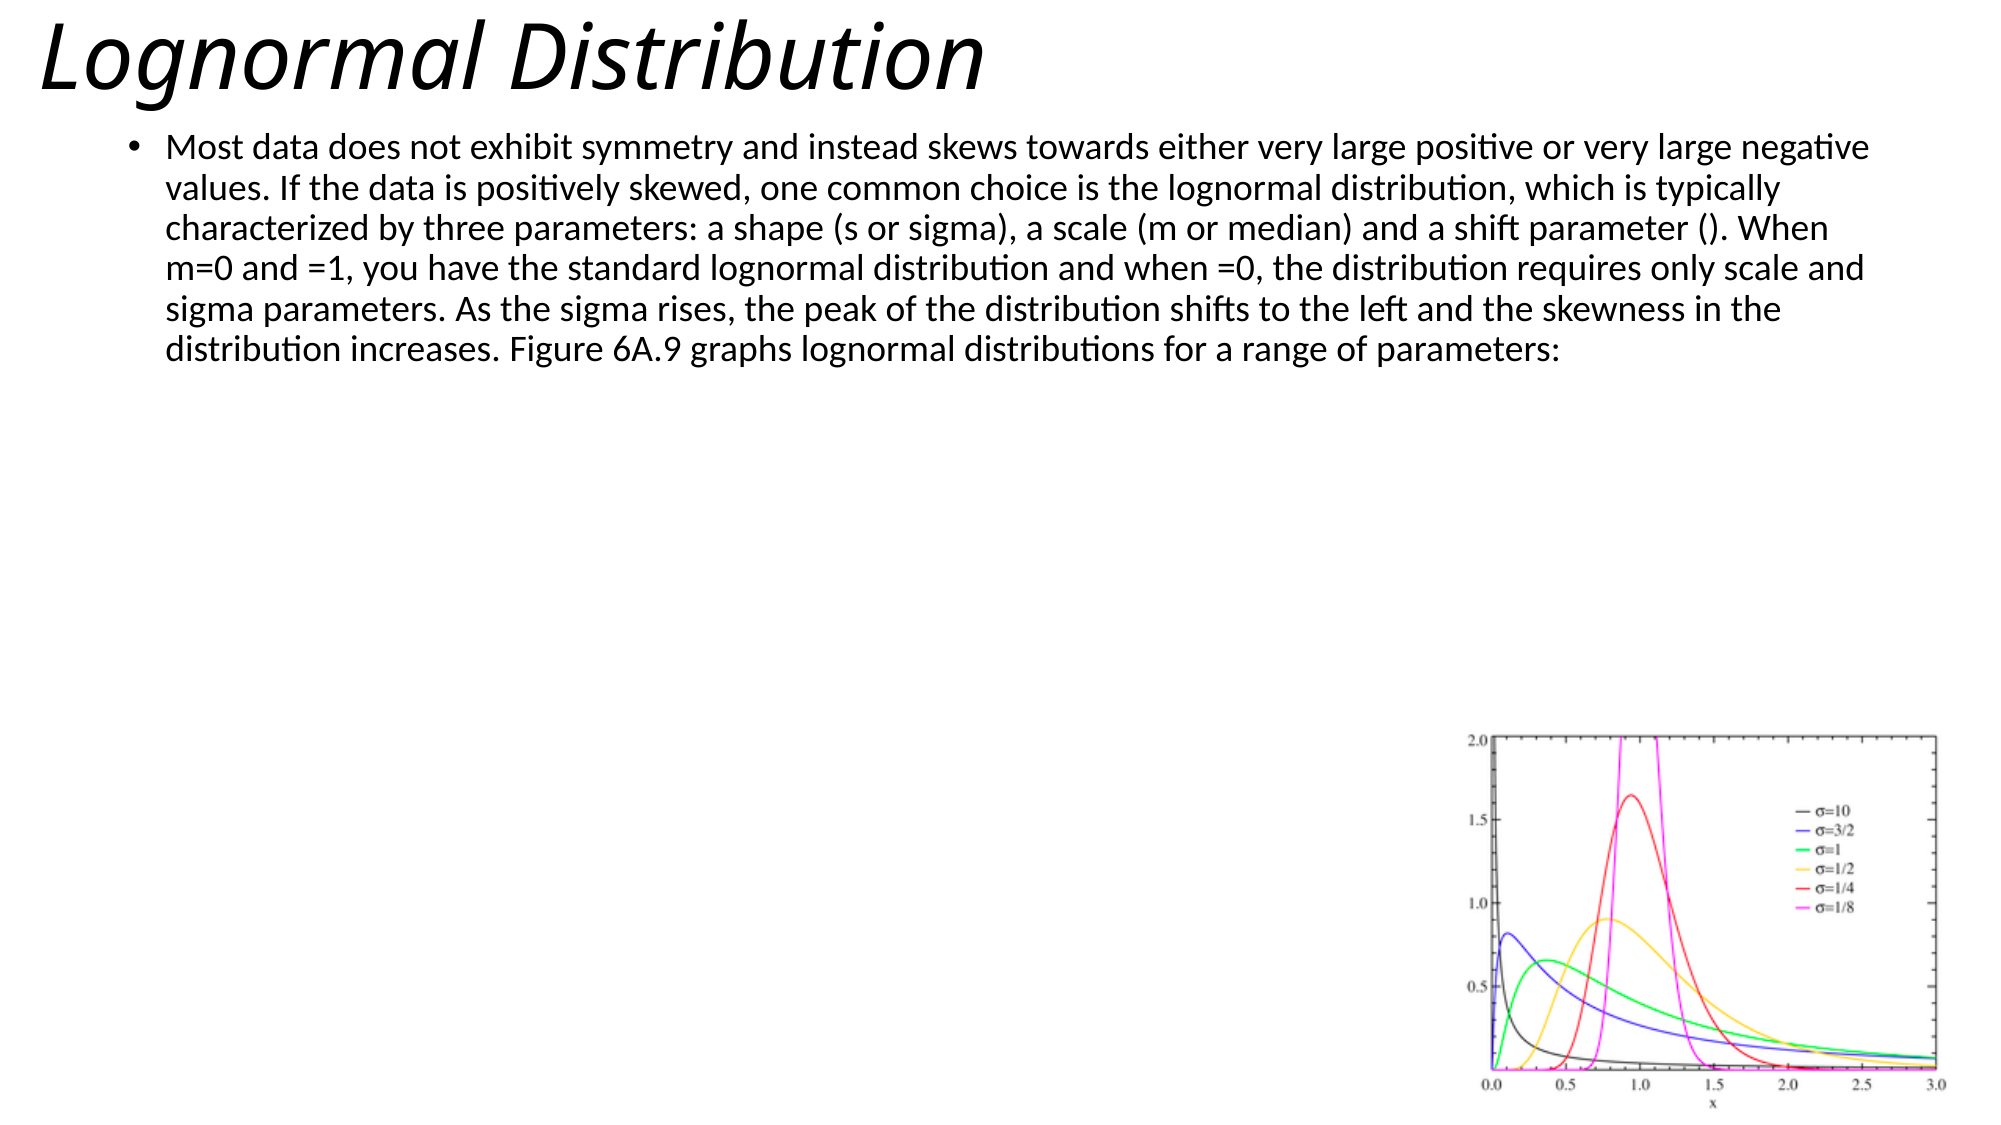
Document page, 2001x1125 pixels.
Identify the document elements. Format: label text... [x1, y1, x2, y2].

picture [1453, 730, 1962, 1112]
title Lognormal Distribution [0, 0, 1863, 120]
list Most data does not exhibit symmetry and instead skews towards either very large positive or very large negative values. If the data is positively skewed, one common choice is the lognormal distribution, which is typically characterized by three parameters: a shape (s or sigma), a scale (m or median) and a shift parameter (). When m=0 and =1, you have the standard lognormal distribution and when =0, the distribution requires only scale and sigma parameters. As the sigma rises, the peak of the distribution shifts to the left and the skewness in the distribution increases. Figure 6A.9 graphs lognormal distributions for a range of parameters: [112, 119, 1905, 1112]
